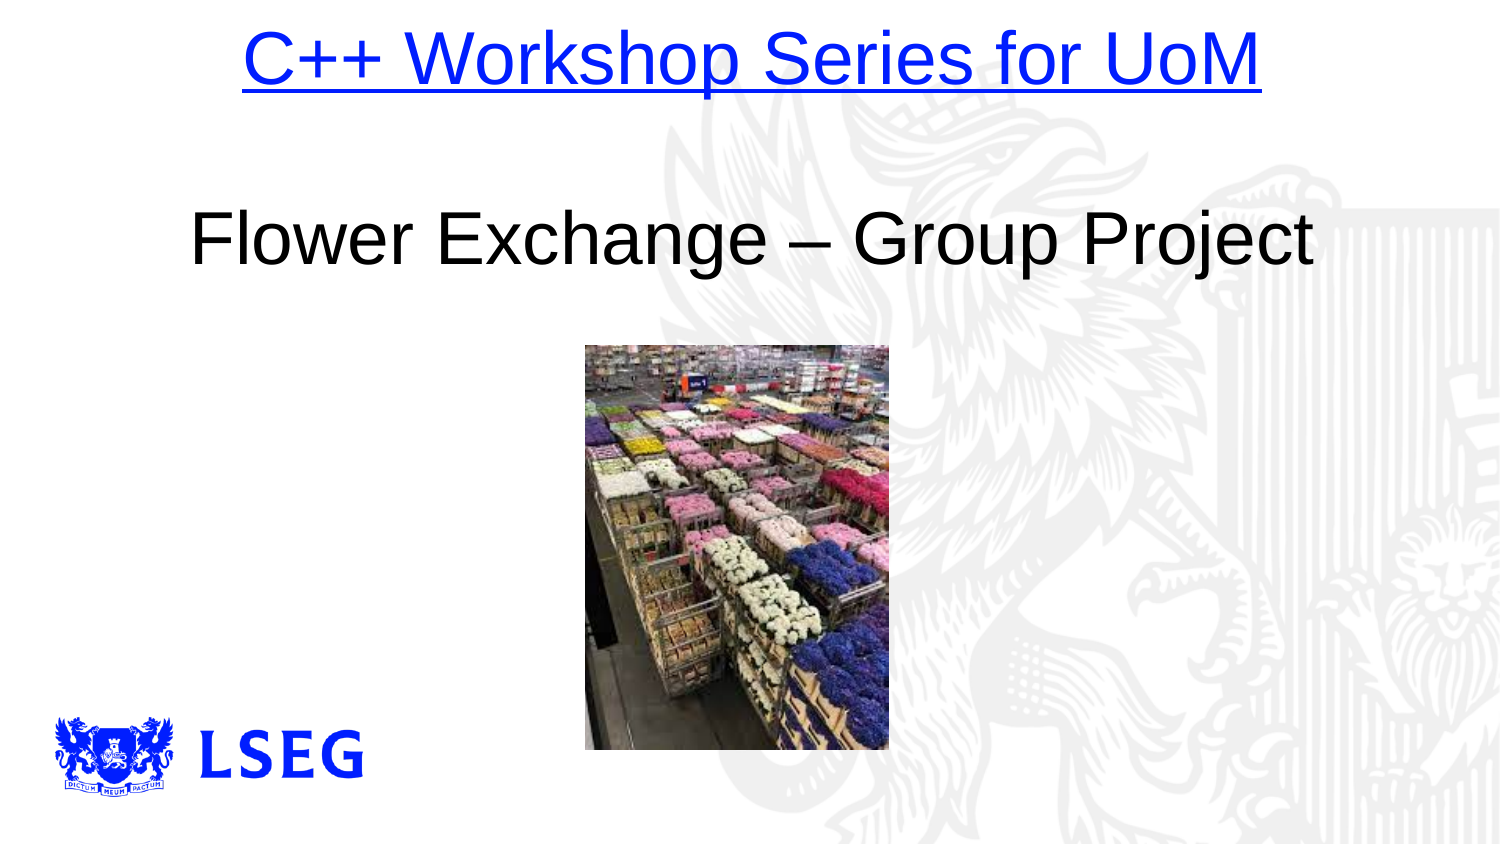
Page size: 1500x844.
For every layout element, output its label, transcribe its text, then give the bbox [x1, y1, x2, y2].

title C++ Workshop Series for UoM Flower Exchange – Group Project [57, 10, 1448, 457]
picture [0, 0, 1500, 844]
